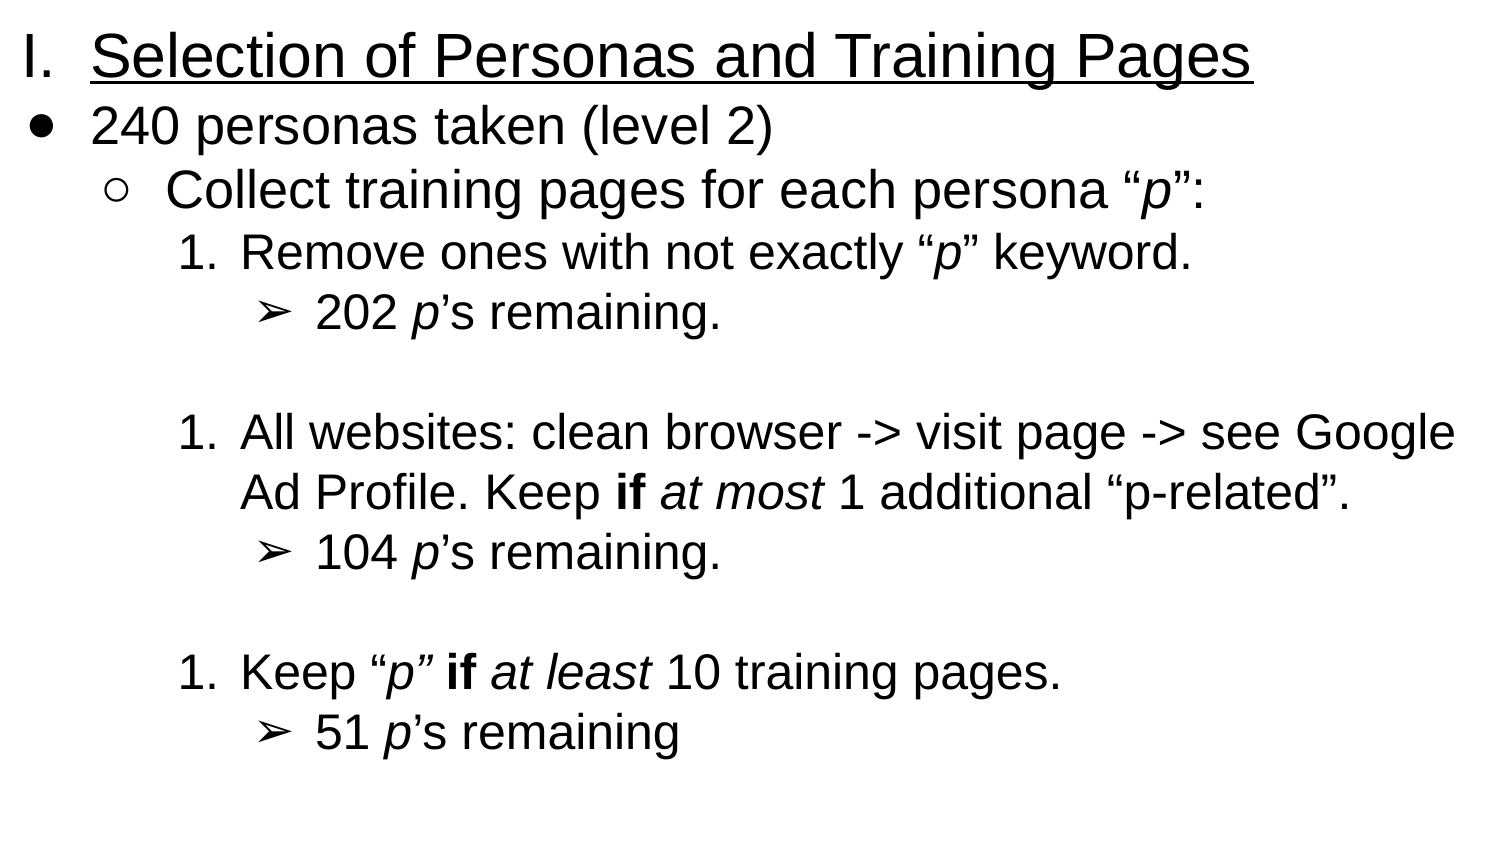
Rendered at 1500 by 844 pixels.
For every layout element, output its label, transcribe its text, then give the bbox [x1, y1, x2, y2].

text_box Selection of Personas and Training Pages 240 personas taken (level 2) Collect training pages for each persona “p”: Remove ones with not exactly “p” keyword. 202 p’s remaining. All websites: clean browser -> visit page -> see Google Ad Profile. Keep if at most 1 additional “p-related”. 104 p’s remaining. Keep “p” if at least 10 training pages. 51 p’s remaining [0, 0, 1500, 835]
